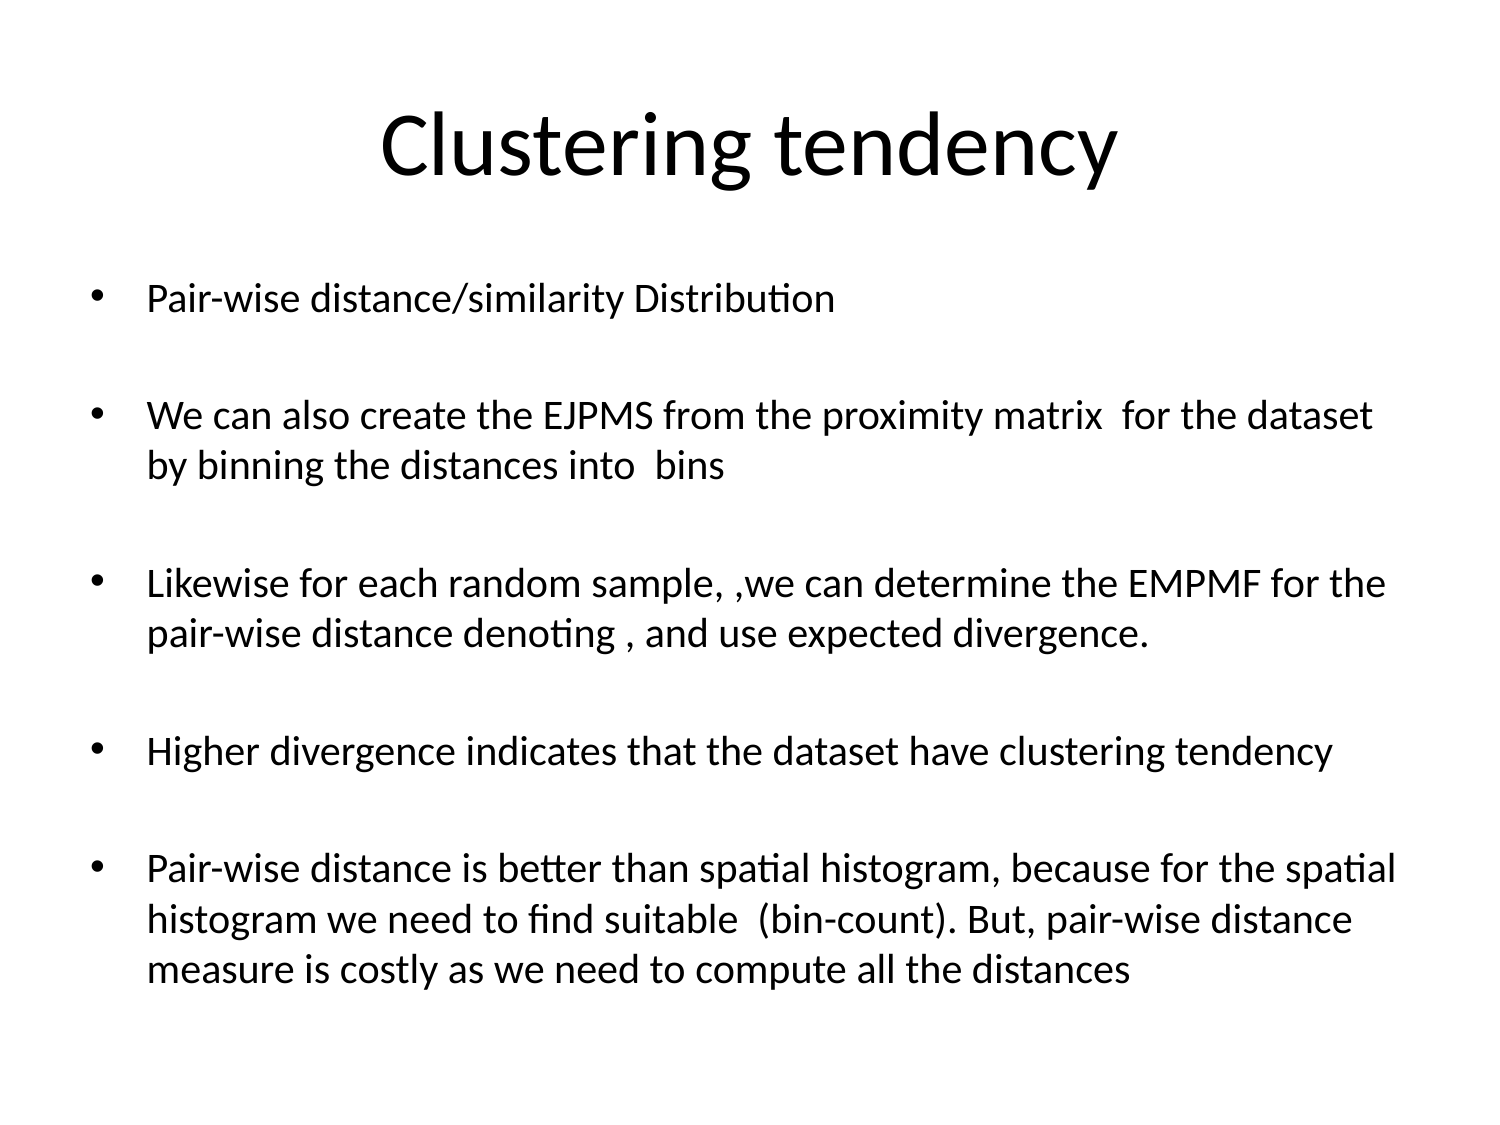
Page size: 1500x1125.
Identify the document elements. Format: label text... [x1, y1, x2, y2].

title Clustering tendency [75, 45, 1425, 233]
